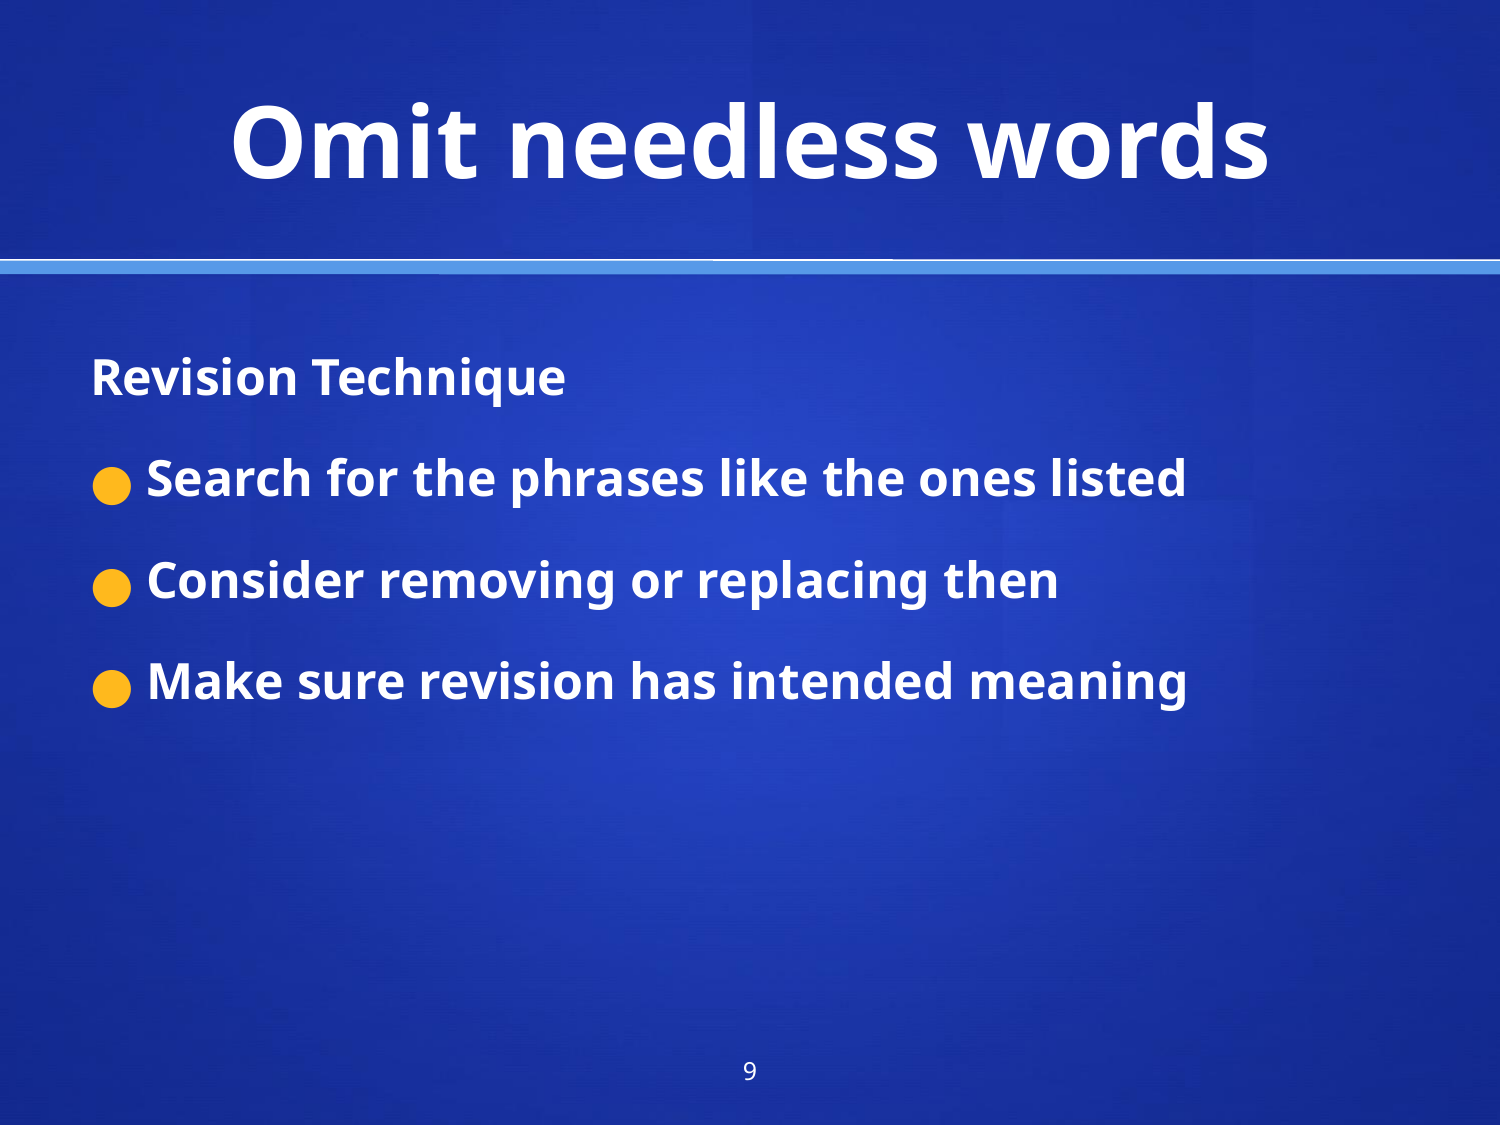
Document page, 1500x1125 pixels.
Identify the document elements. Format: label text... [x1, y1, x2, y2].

picture [0, 0, 1500, 259]
picture [0, 275, 1500, 1125]
text_box ‹#› [699, 1042, 800, 1103]
list Revision Technique Search for the phrases like the ones listed Consider removing or replacing then Make sure revision has intended meaning [75, 337, 1425, 988]
title Omit needless words [75, 45, 1425, 233]
